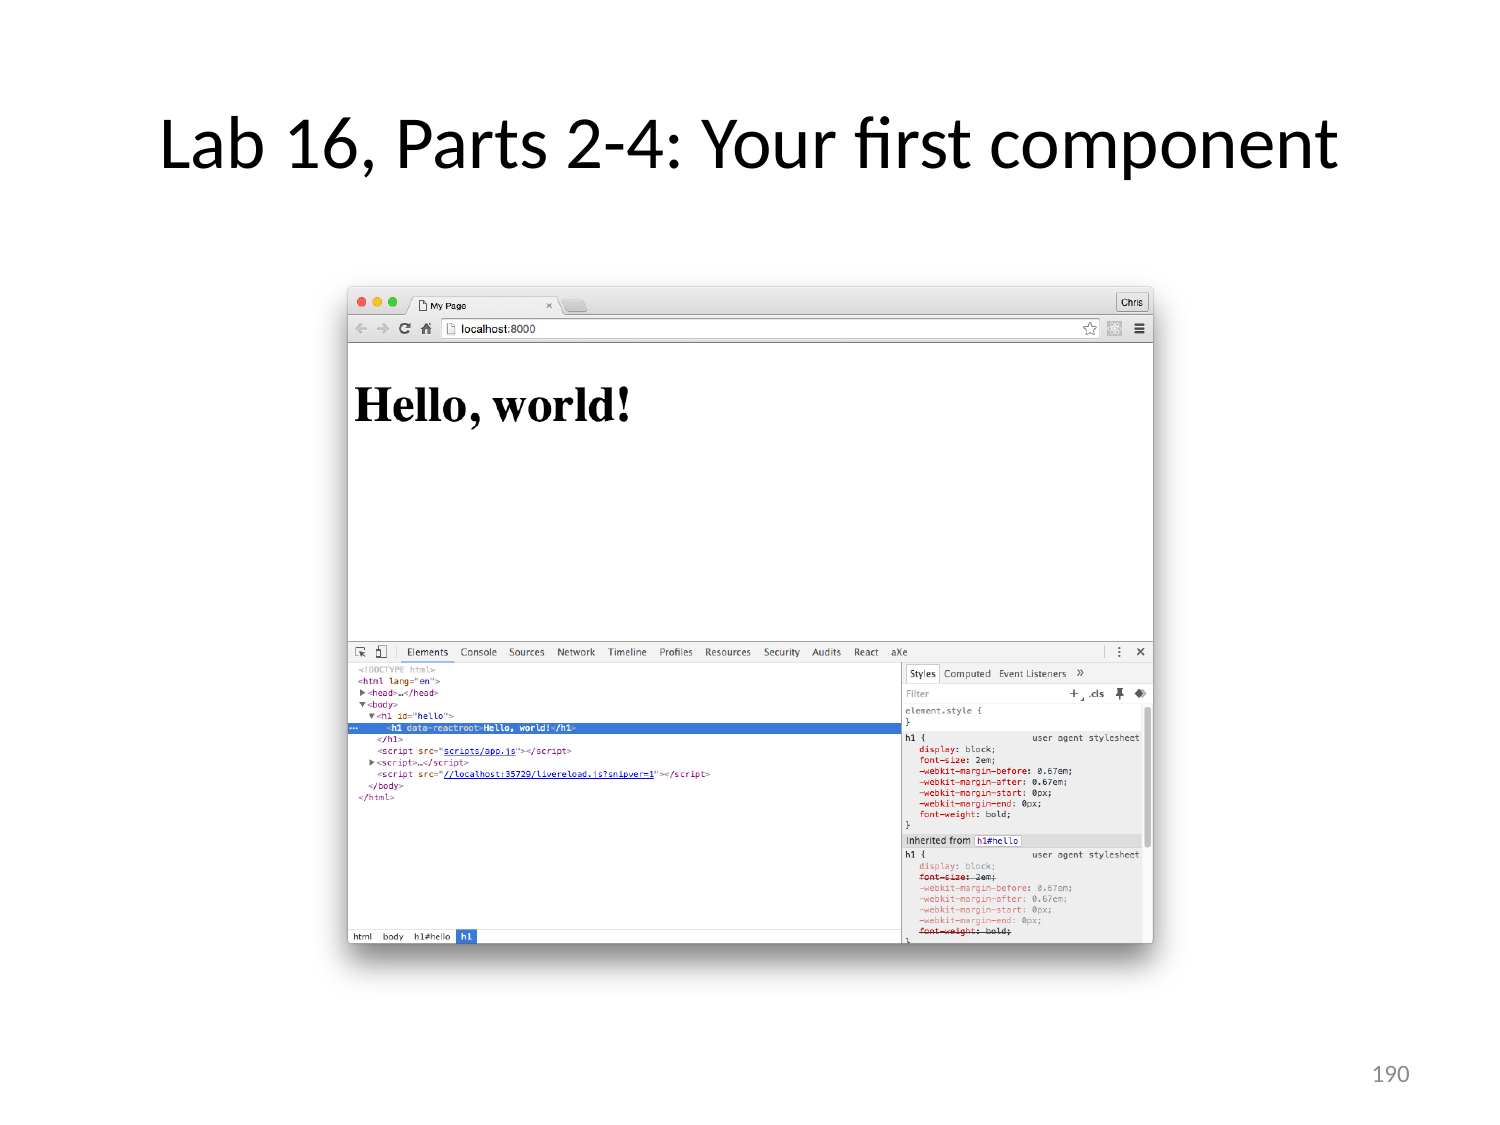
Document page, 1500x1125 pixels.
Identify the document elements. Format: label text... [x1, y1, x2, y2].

title Lab 16, Parts 2-4: Your first component [75, 45, 1425, 233]
slide_number 190 [1074, 1042, 1425, 1103]
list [74, 262, 1426, 1006]
